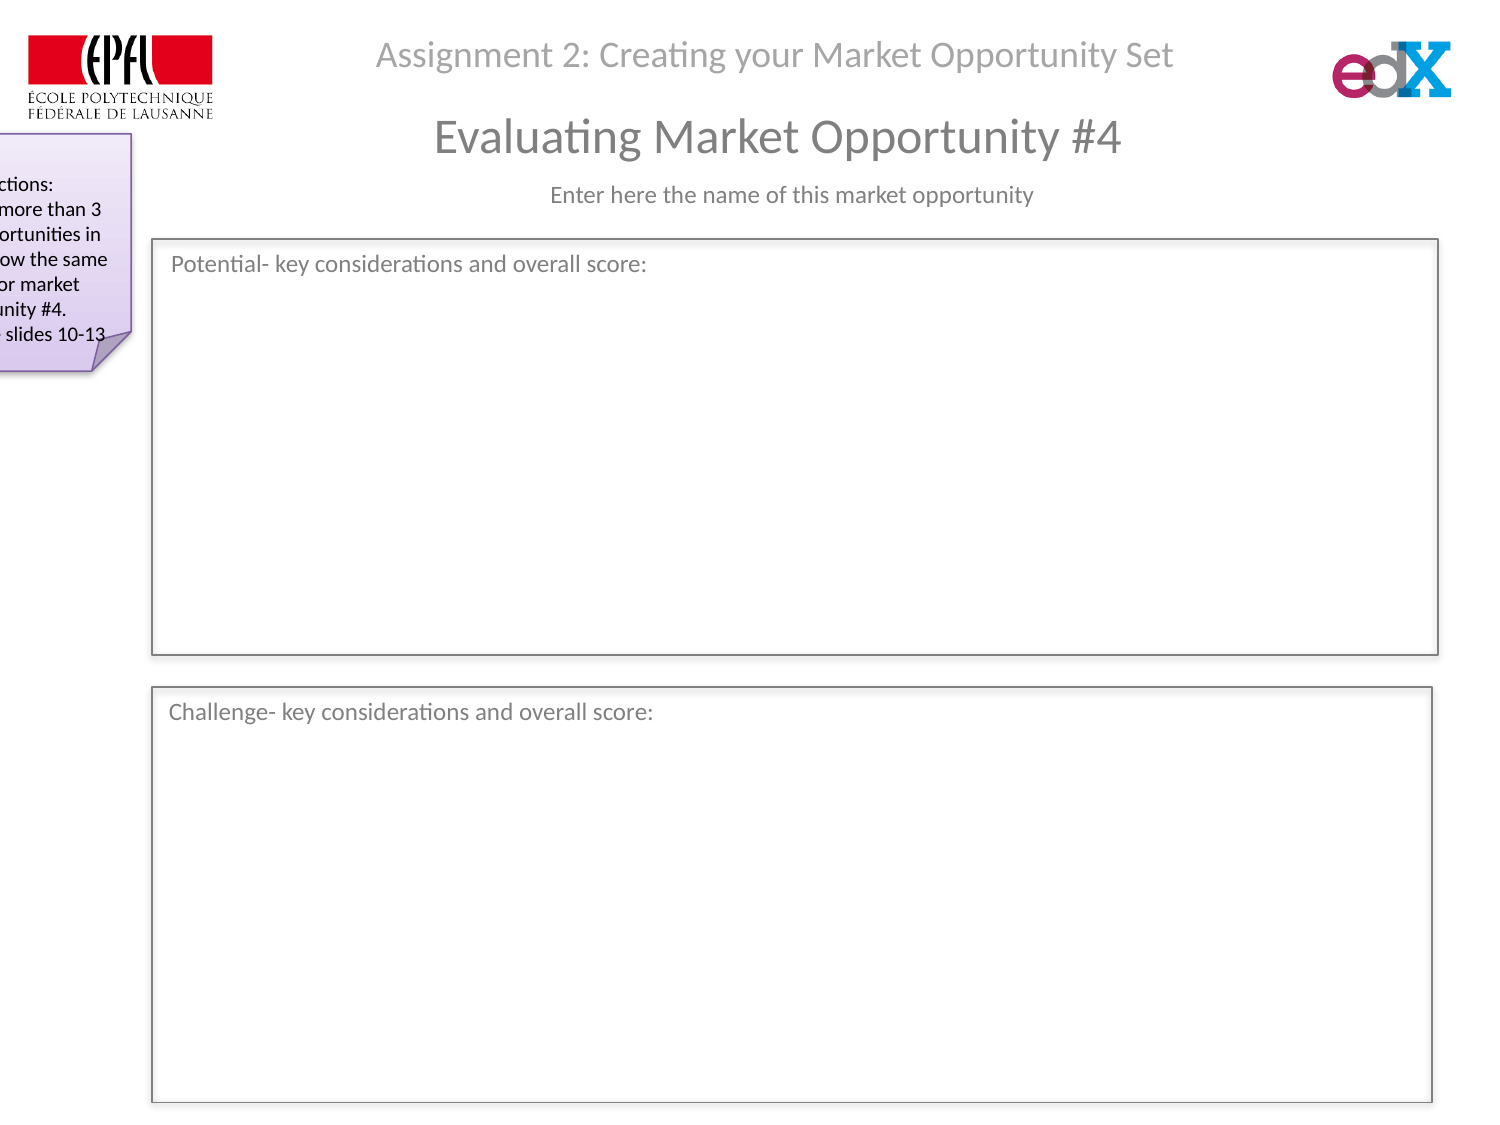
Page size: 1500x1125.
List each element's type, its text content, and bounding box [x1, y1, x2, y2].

text_box Challenge- key considerations and overall score: [154, 688, 1314, 734]
text_box Evaluating Market Opportunity #4 [212, 95, 1343, 170]
text_box [151, 686, 1433, 1103]
picture [1330, 28, 1454, 110]
picture [23, 30, 217, 124]
text_box Assignment 2: Creating your Market Opportunity Set [273, 22, 1277, 97]
text_box Instructions: If you have more than 3 market opportunities in your set, follow the same process for market opportunity #4. If not- delete slides 10-13 [0, 133, 132, 372]
text_box [151, 238, 1439, 656]
text_box Enter here the name of this market opportunity [212, 170, 1373, 216]
